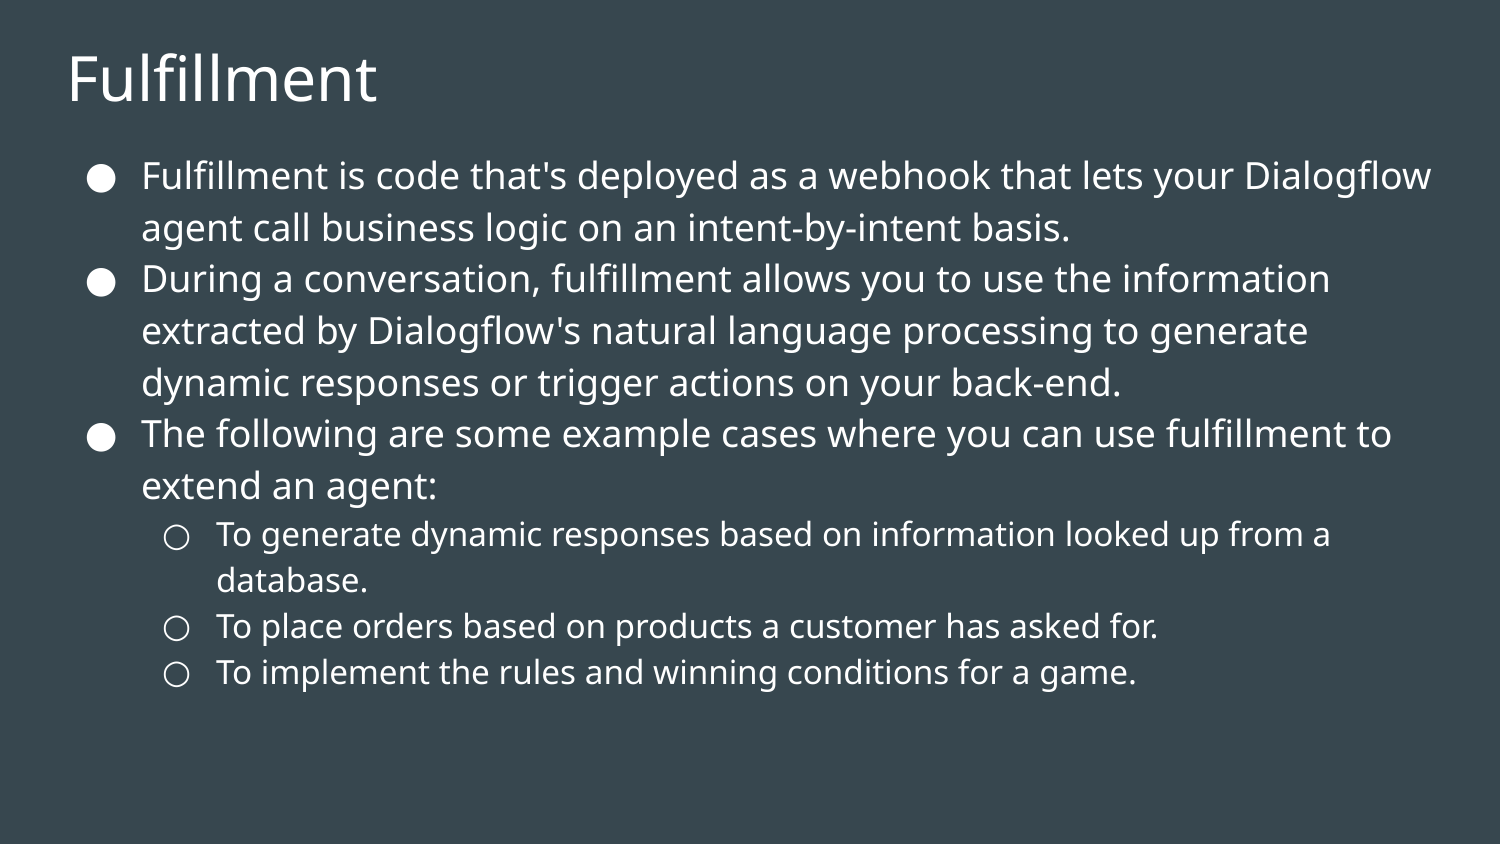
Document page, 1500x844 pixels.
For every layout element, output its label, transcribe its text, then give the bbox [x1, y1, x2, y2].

title Fulfillment [51, 23, 1449, 167]
list Fulfillment is code that's deployed as a webhook that lets your Dialogflow agent call business logic on an intent-by-intent basis. During a conversation, fulfillment allows you to use the information extracted by Dialogflow's natural language processing to generate dynamic responses or trigger actions on your back-end. The following are some example cases where you can use fulfillment to extend an agent: To generate dynamic responses based on information looked up from a database. To place orders based on products a customer has asked for. To implement the rules and winning conditions for a game. [51, 167, 1449, 742]
